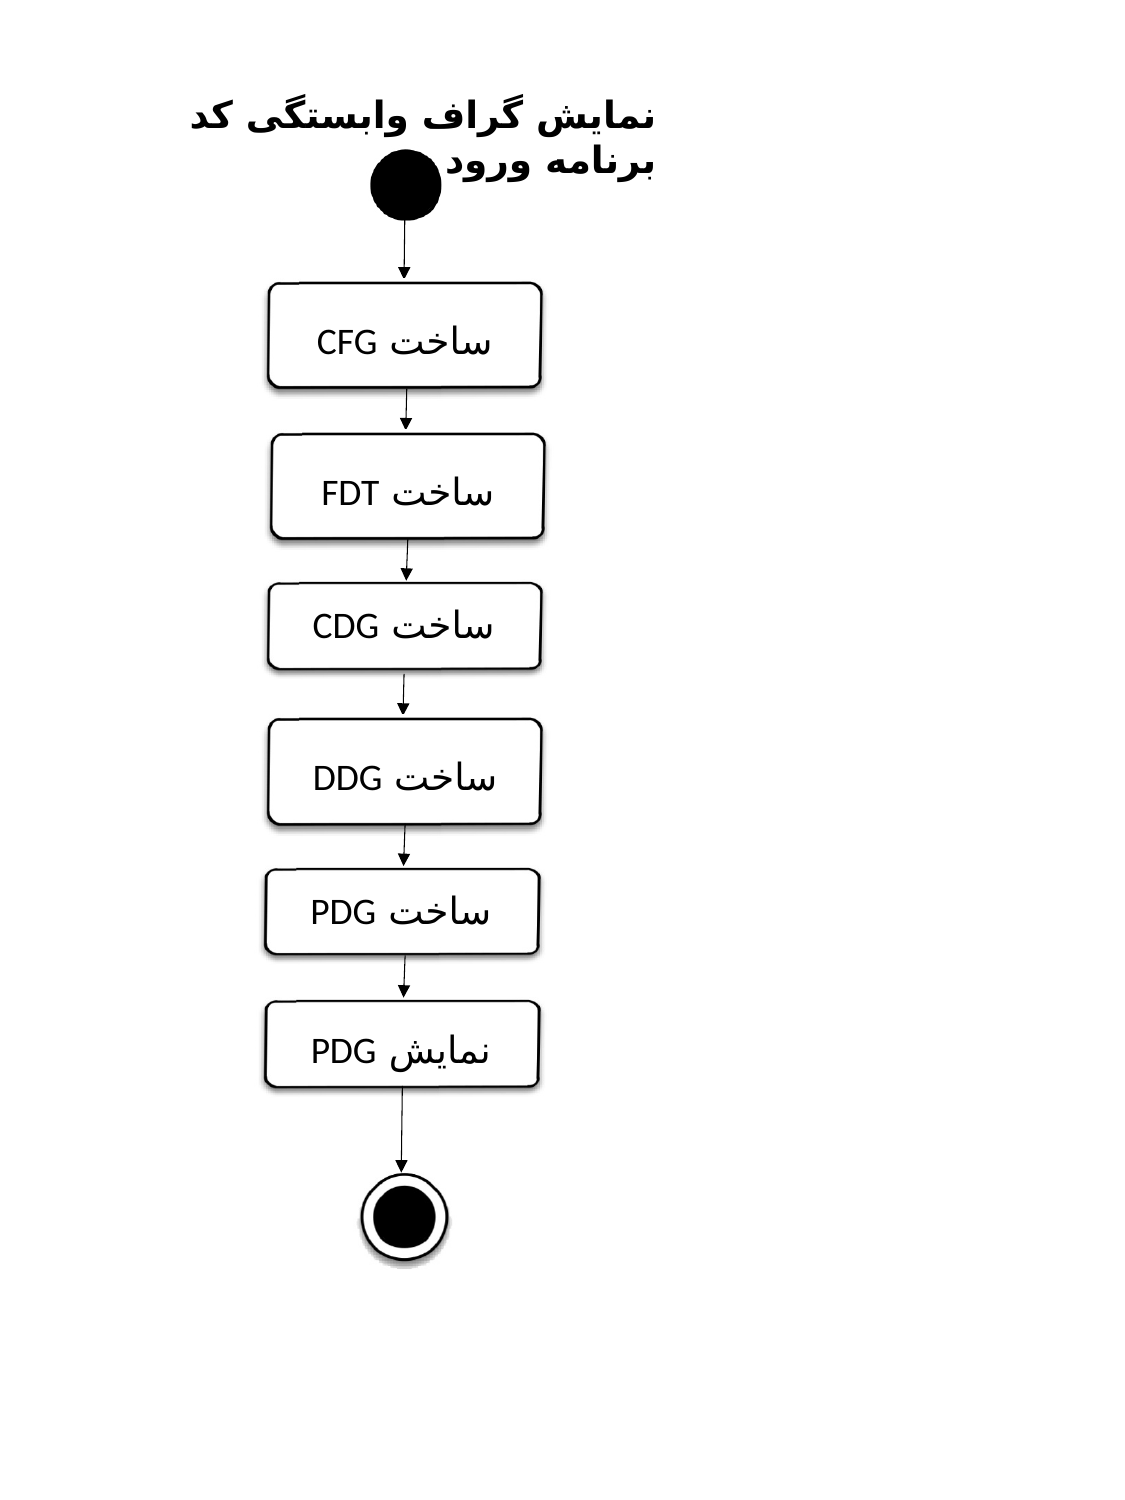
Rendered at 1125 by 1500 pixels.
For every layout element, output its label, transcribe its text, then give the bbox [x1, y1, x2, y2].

picture [257, 278, 553, 401]
picture [360, 145, 445, 221]
picture [336, 1171, 470, 1270]
picture [257, 714, 553, 838]
picture [254, 997, 551, 1098]
picture [254, 865, 551, 965]
picture [259, 429, 556, 552]
text_box نمایش گراف وابستگی کد برنامه ورودی [135, 83, 672, 189]
picture [257, 579, 553, 680]
